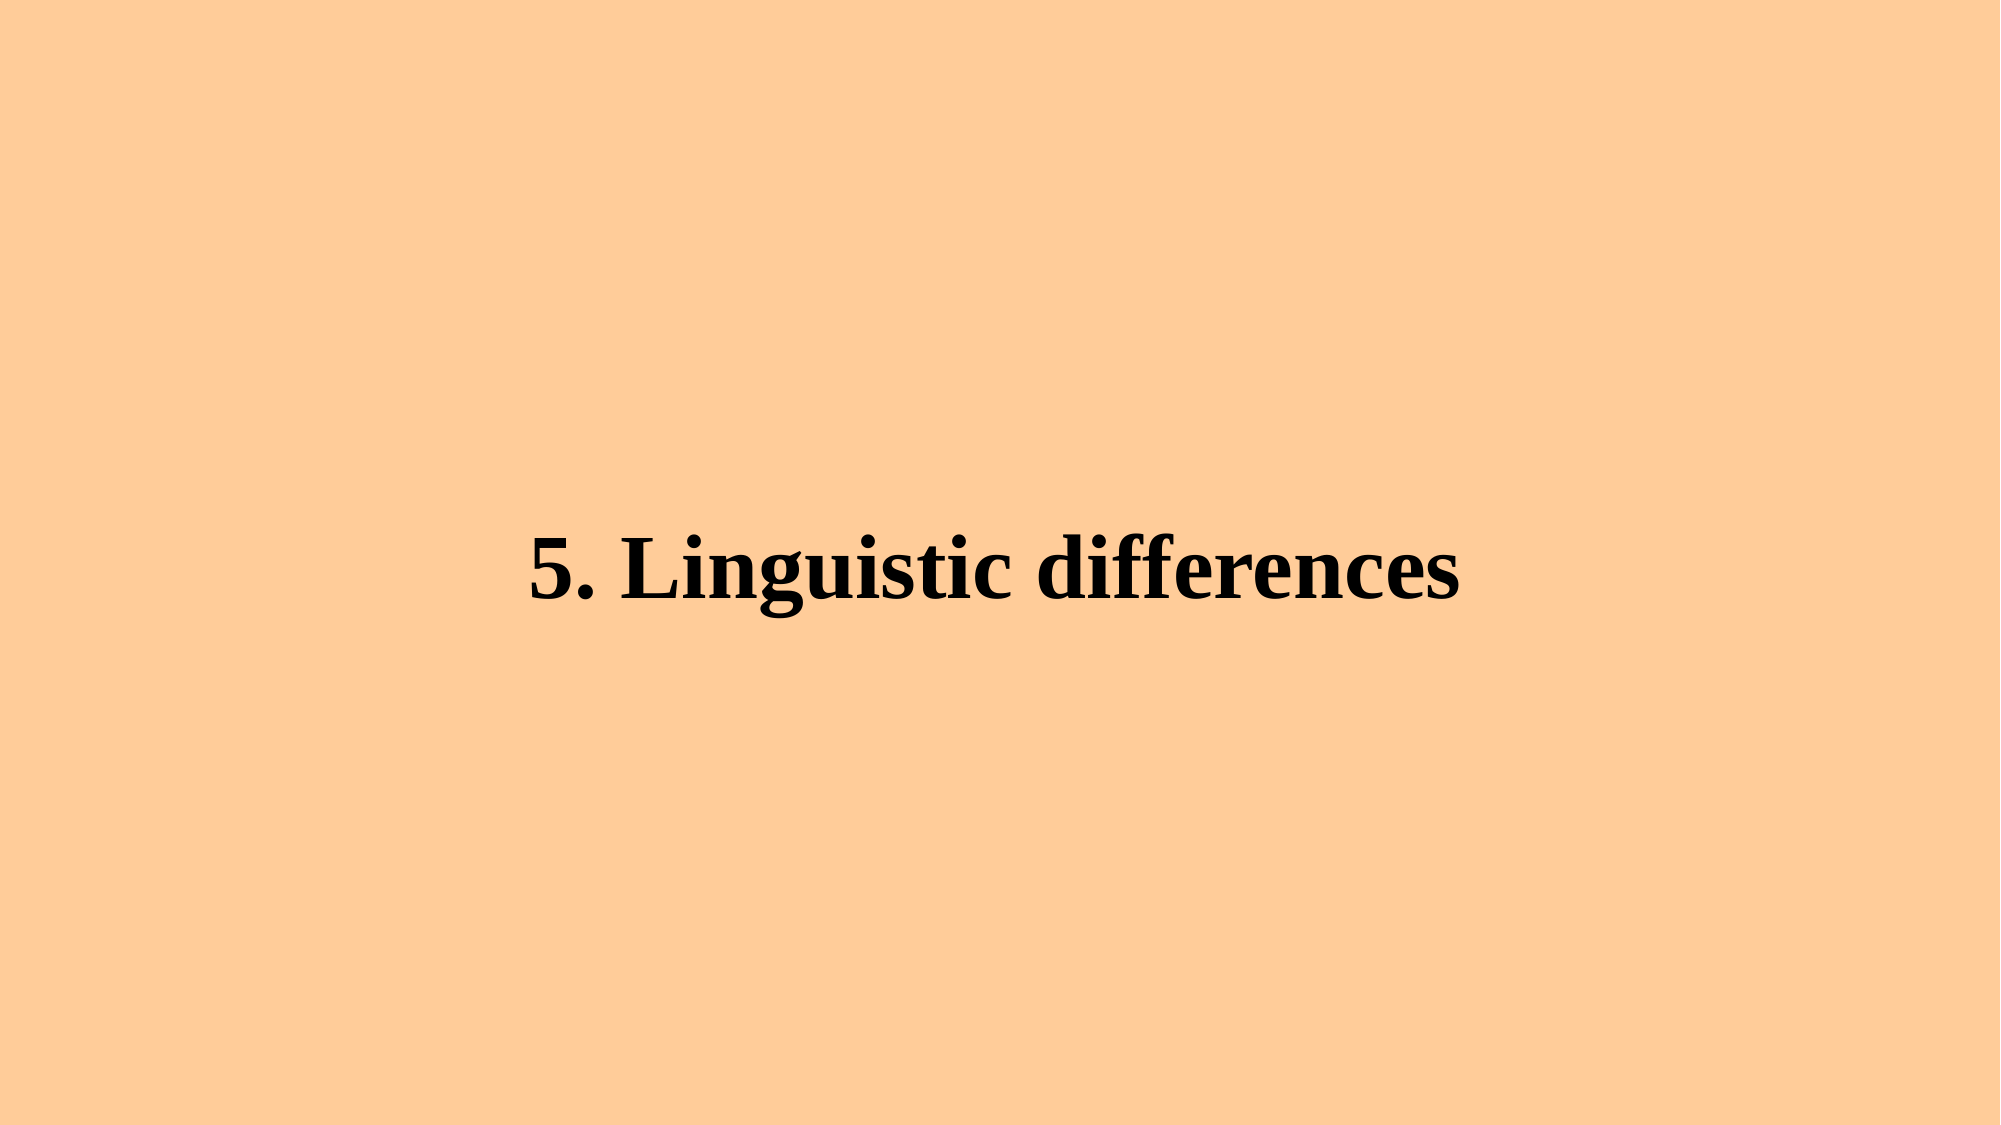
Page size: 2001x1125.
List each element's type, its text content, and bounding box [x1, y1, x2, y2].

text_box 5. Linguistic differences [514, 499, 1486, 624]
